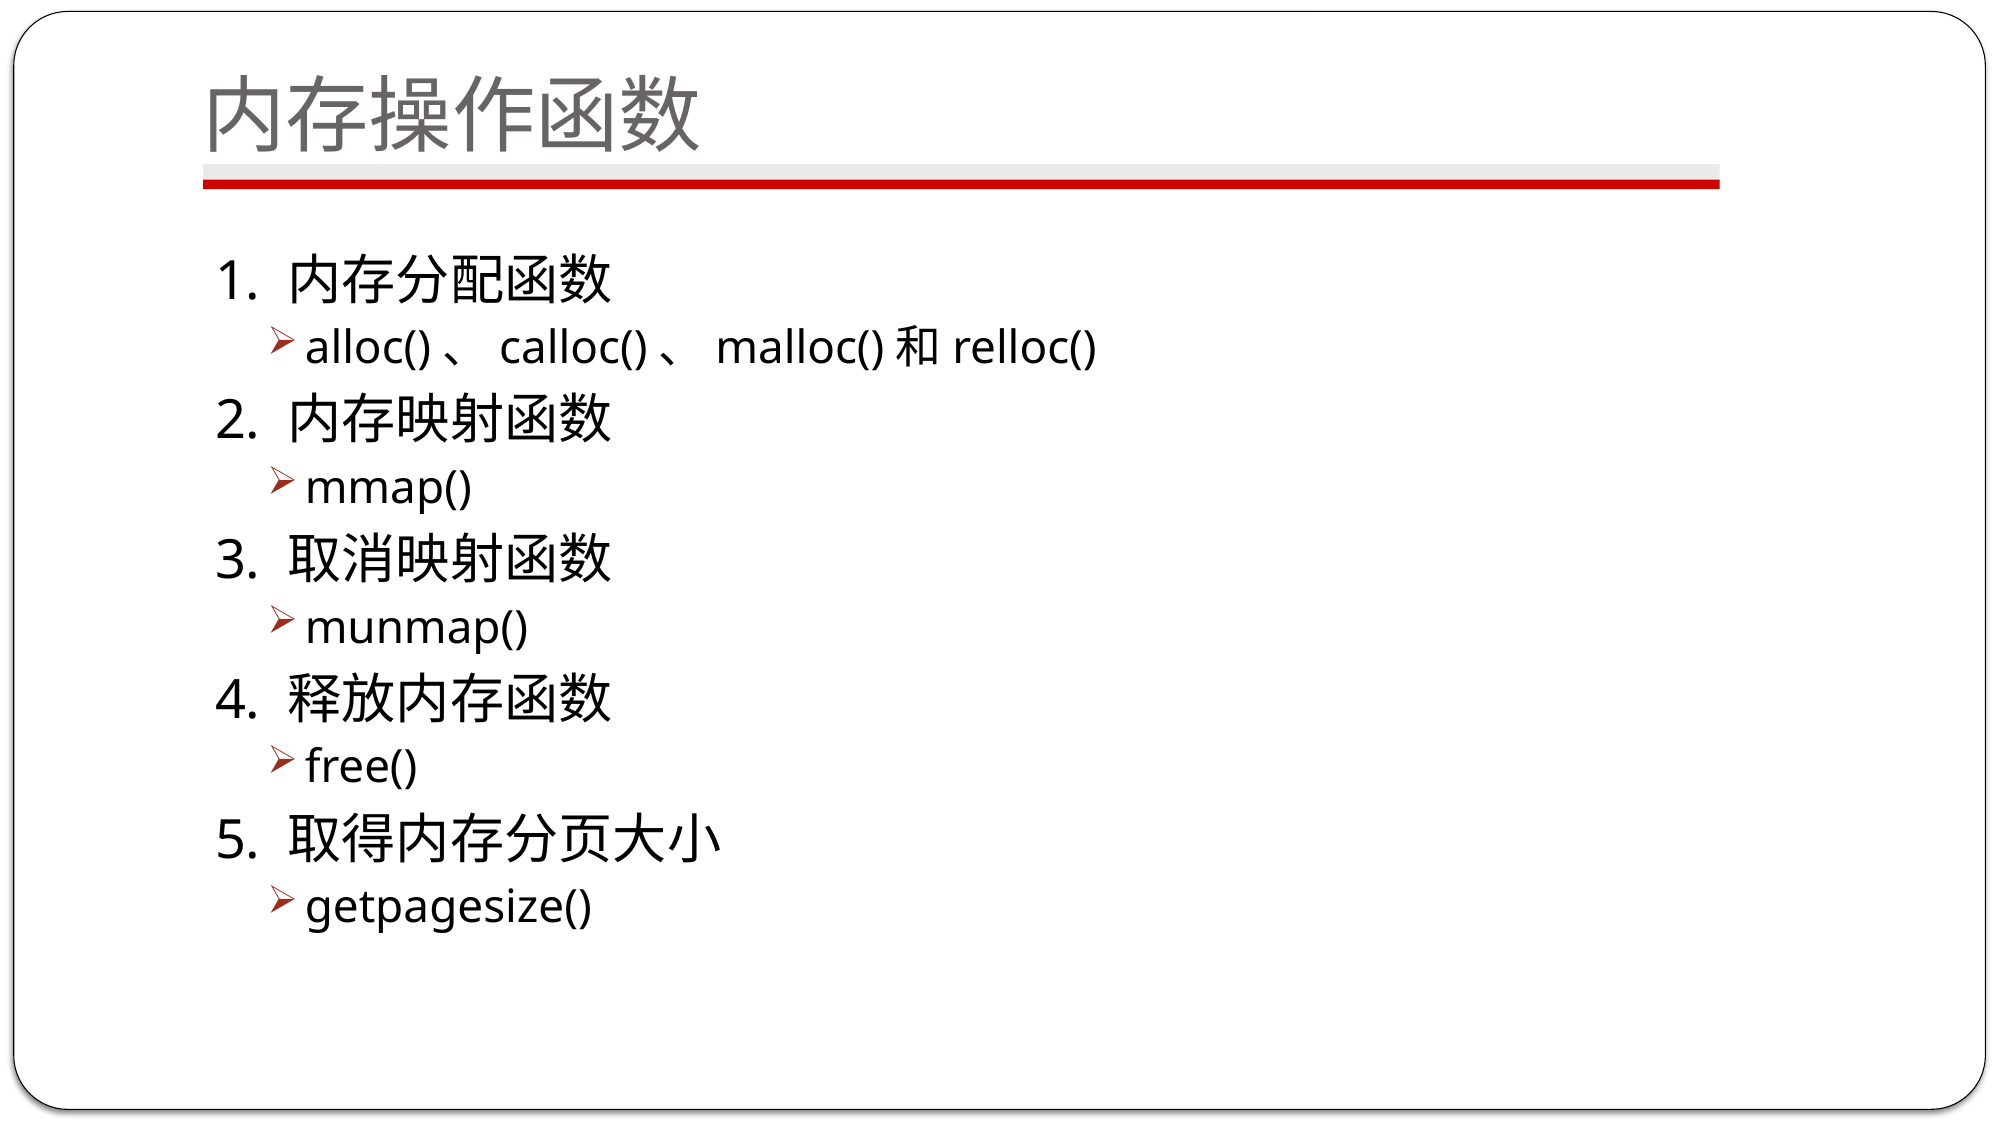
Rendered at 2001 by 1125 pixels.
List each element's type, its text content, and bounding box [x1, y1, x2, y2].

list 1. 内存分配函数 alloc()、calloc()、malloc()和relloc() 2. 内存映射函数 mmap() 3. 取消映射函数 munmap() 4. 释放内存函数 free() 5. 取得内存分页大小 getpagesize() [200, 237, 1900, 988]
title 内存操作函数 [187, 70, 1879, 178]
